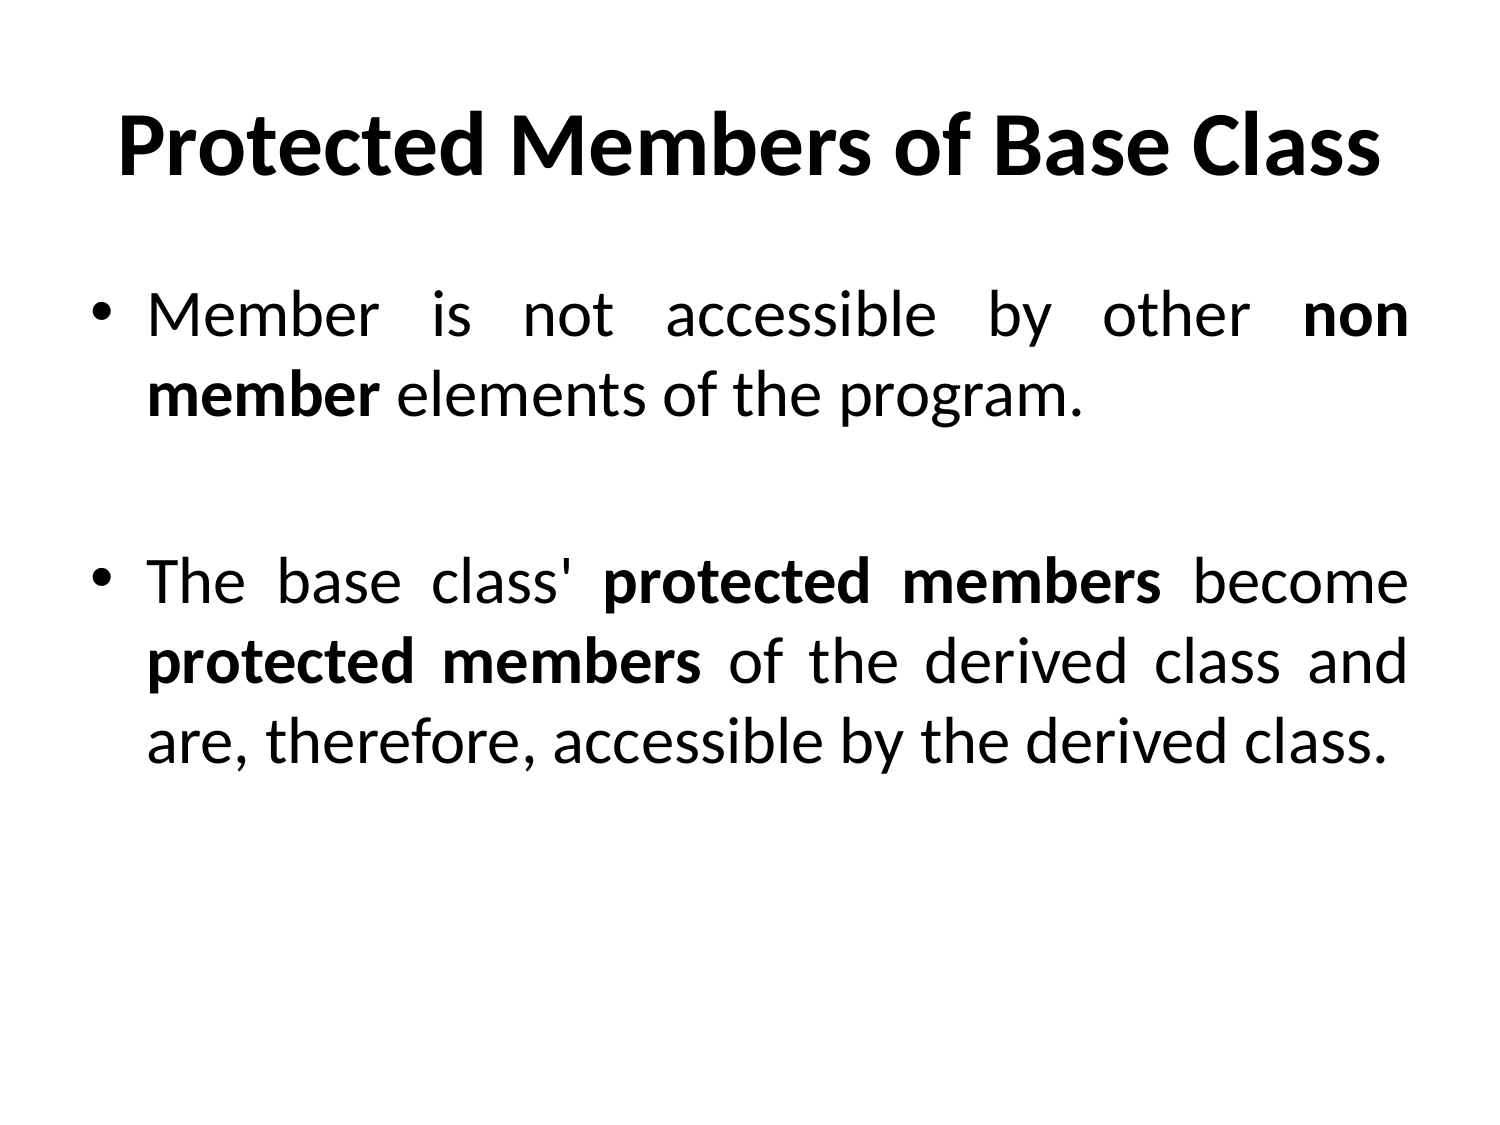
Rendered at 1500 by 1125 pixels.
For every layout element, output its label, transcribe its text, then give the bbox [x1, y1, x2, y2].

title Protected Members of Base Class [75, 45, 1425, 233]
list Member is not accessible by other non member elements of the program. The base class' protected members become protected members of the derived class and are, therefore, accessible by the derived class. [75, 262, 1425, 1005]
